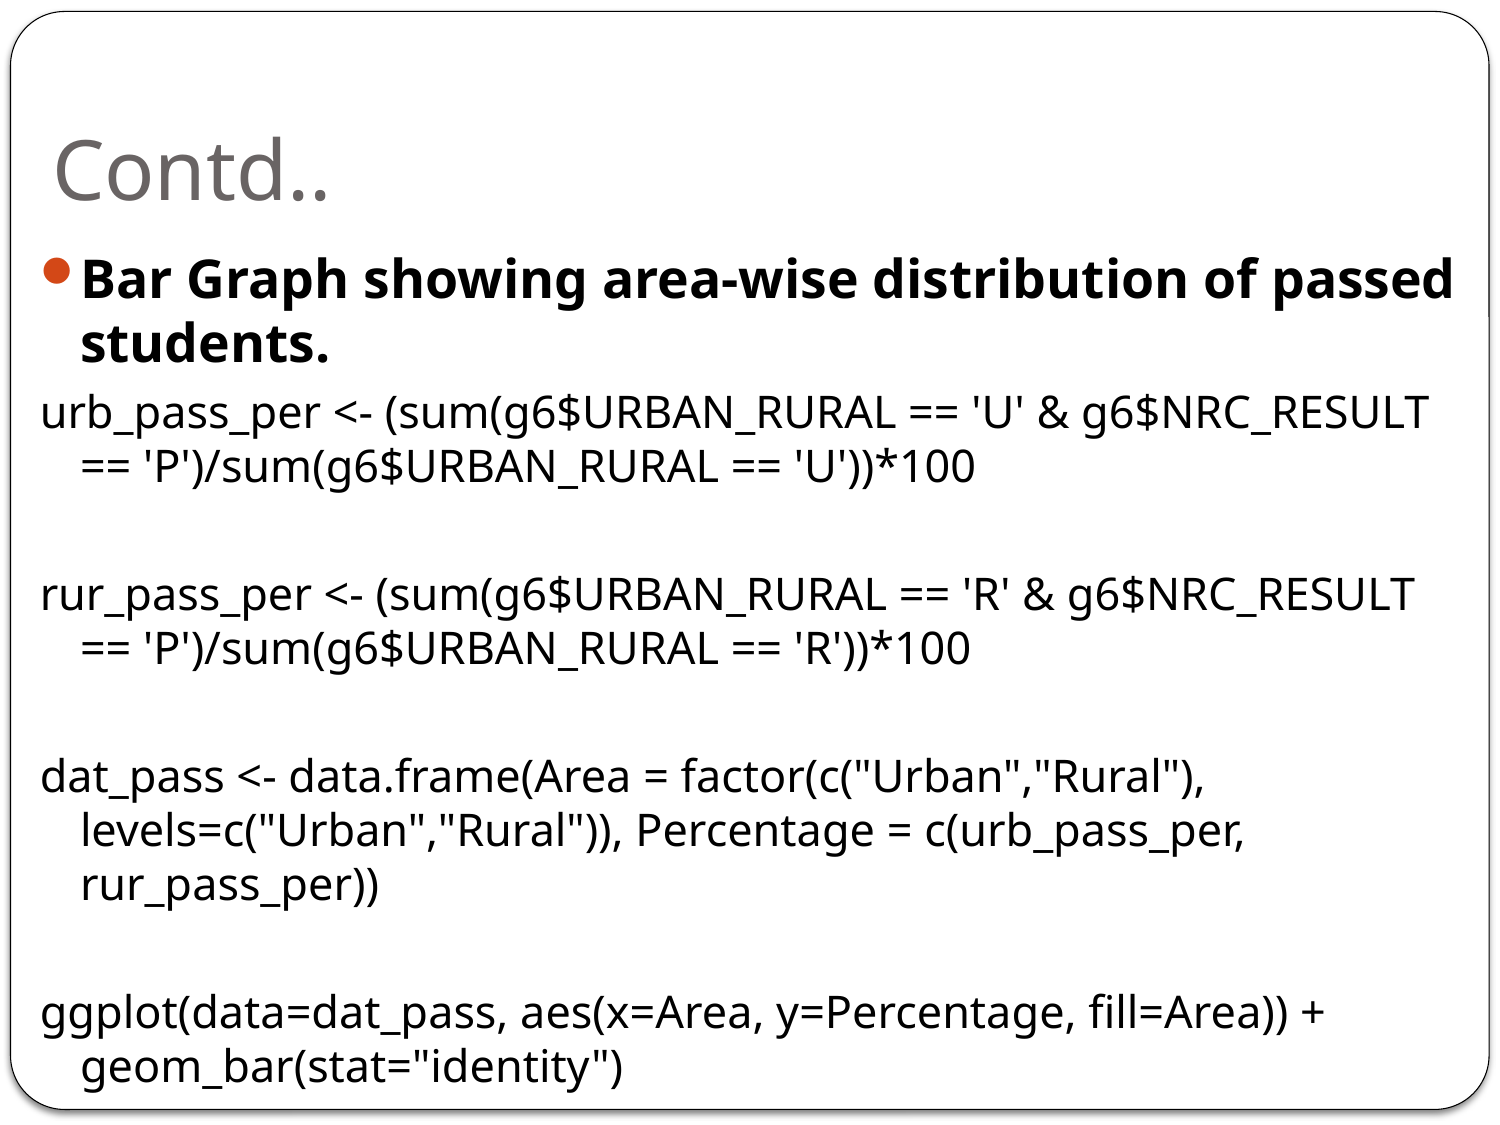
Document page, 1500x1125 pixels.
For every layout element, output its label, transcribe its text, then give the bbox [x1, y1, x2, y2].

title Contd.. [37, 45, 1425, 233]
list Bar Graph showing area-wise distribution of passed students. urb_pass_per <- (sum(g6$URBAN_RURAL == 'U' & g6$NRC_RESULT == 'P')/sum(g6$URBAN_RURAL == 'U'))*100 rur_pass_per <- (sum(g6$URBAN_RURAL == 'R' & g6$NRC_RESULT == 'P')/sum(g6$URBAN_RURAL == 'R'))*100 dat_pass <- data.frame(Area = factor(c("Urban","Rural"), levels=c("Urban","Rural")), Percentage = c(urb_pass_per, rur_pass_per)) ggplot(data=dat_pass, aes(x=Area, y=Percentage, fill=Area)) + geom_bar(stat="identity") [24, 237, 1475, 1100]
